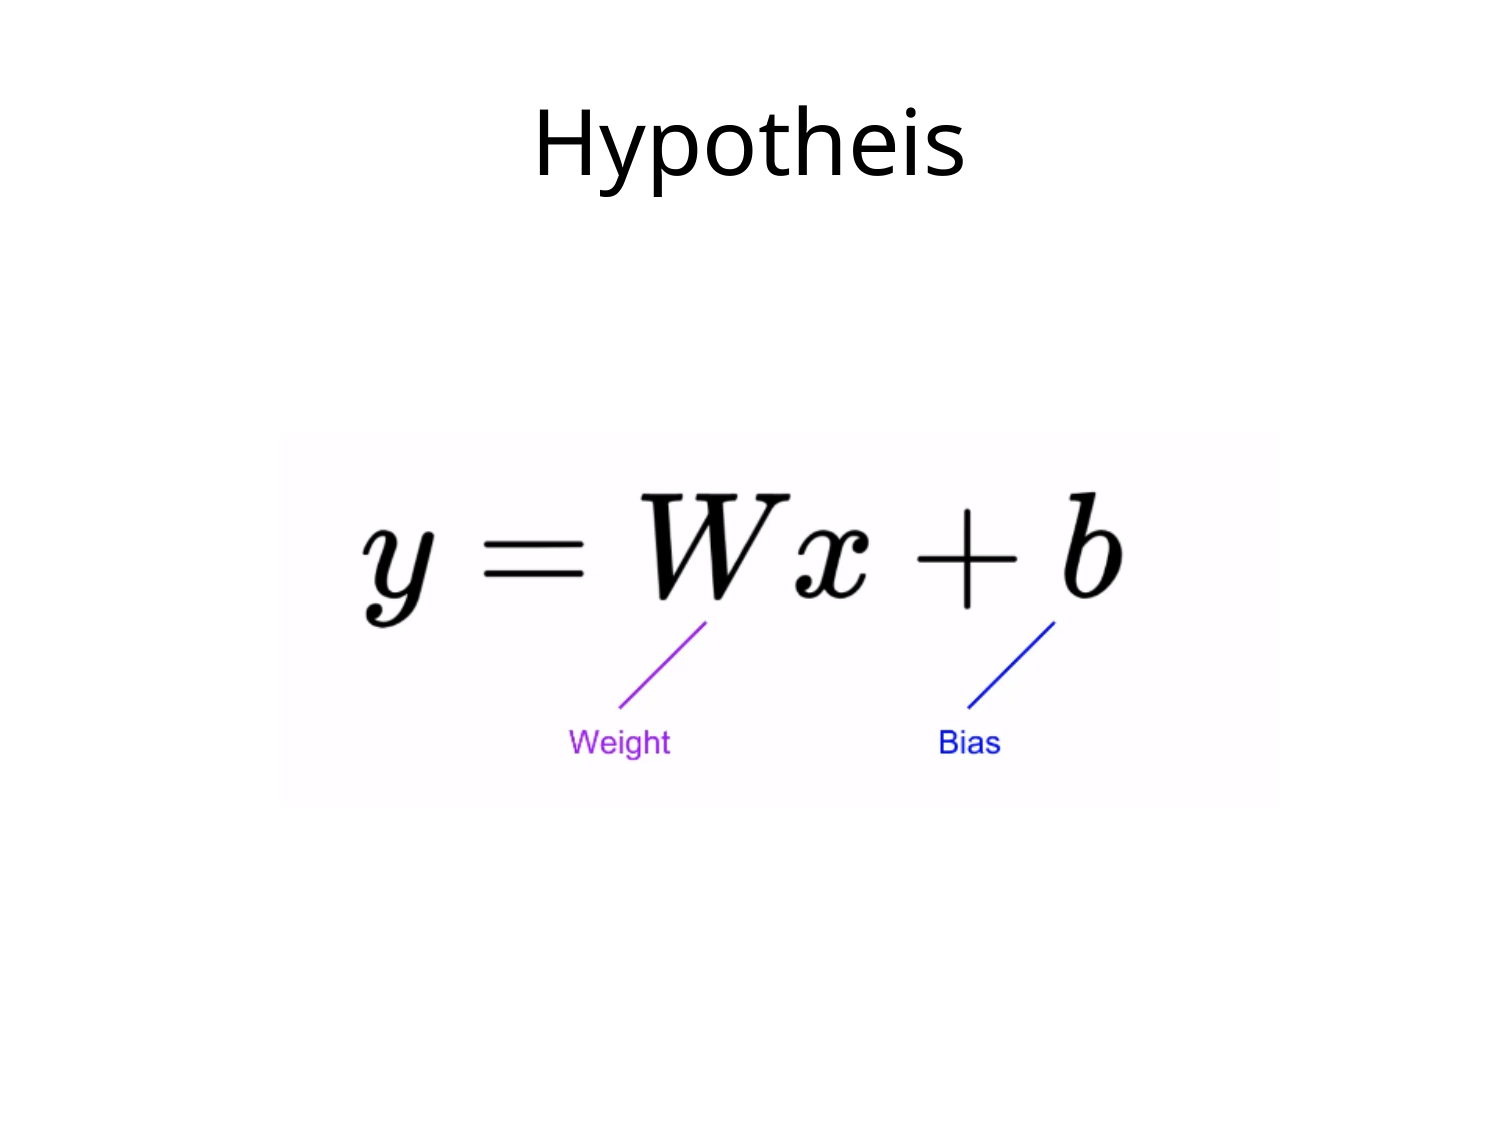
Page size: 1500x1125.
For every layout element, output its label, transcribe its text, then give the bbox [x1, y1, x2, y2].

picture [280, 433, 1277, 808]
title Hypotheis [75, 45, 1425, 233]
